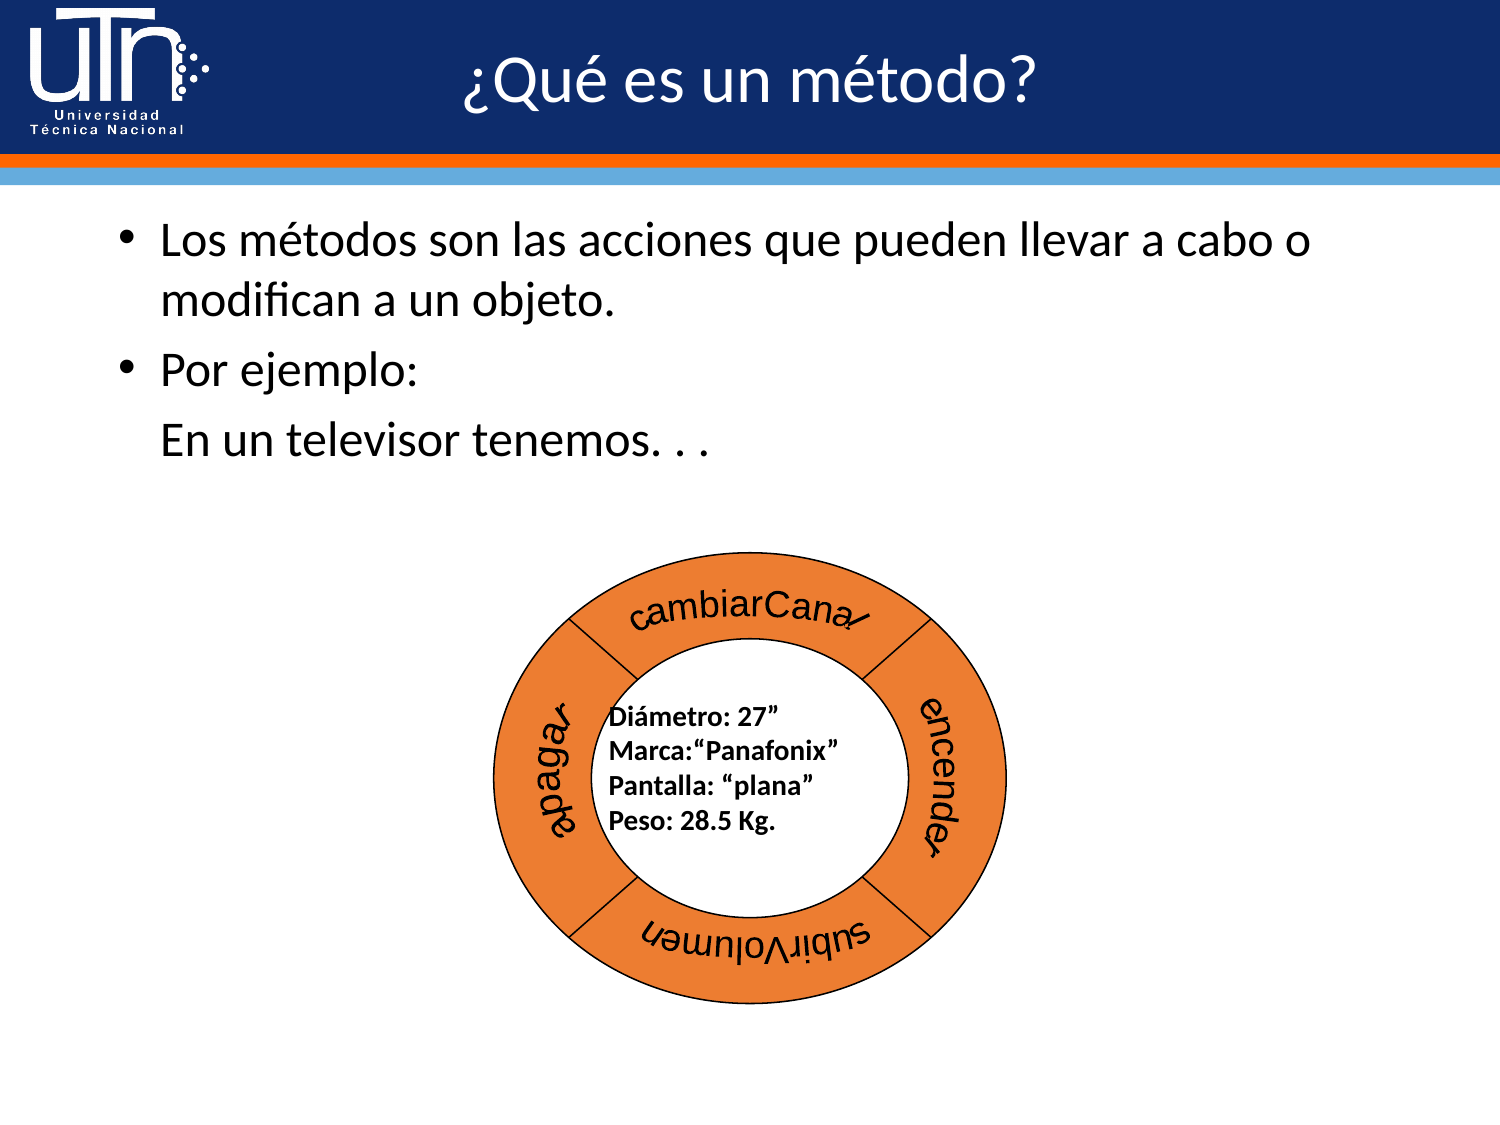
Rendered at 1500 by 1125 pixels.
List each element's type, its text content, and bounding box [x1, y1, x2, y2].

title ¿Qué es un método? [0, 0, 1500, 154]
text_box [493, 552, 1007, 1004]
list Los métodos son las acciones que pueden llevar a cabo o modifican a un objeto. Por ejemplo: En un televisor tenemos. . . [103, 198, 1397, 1012]
